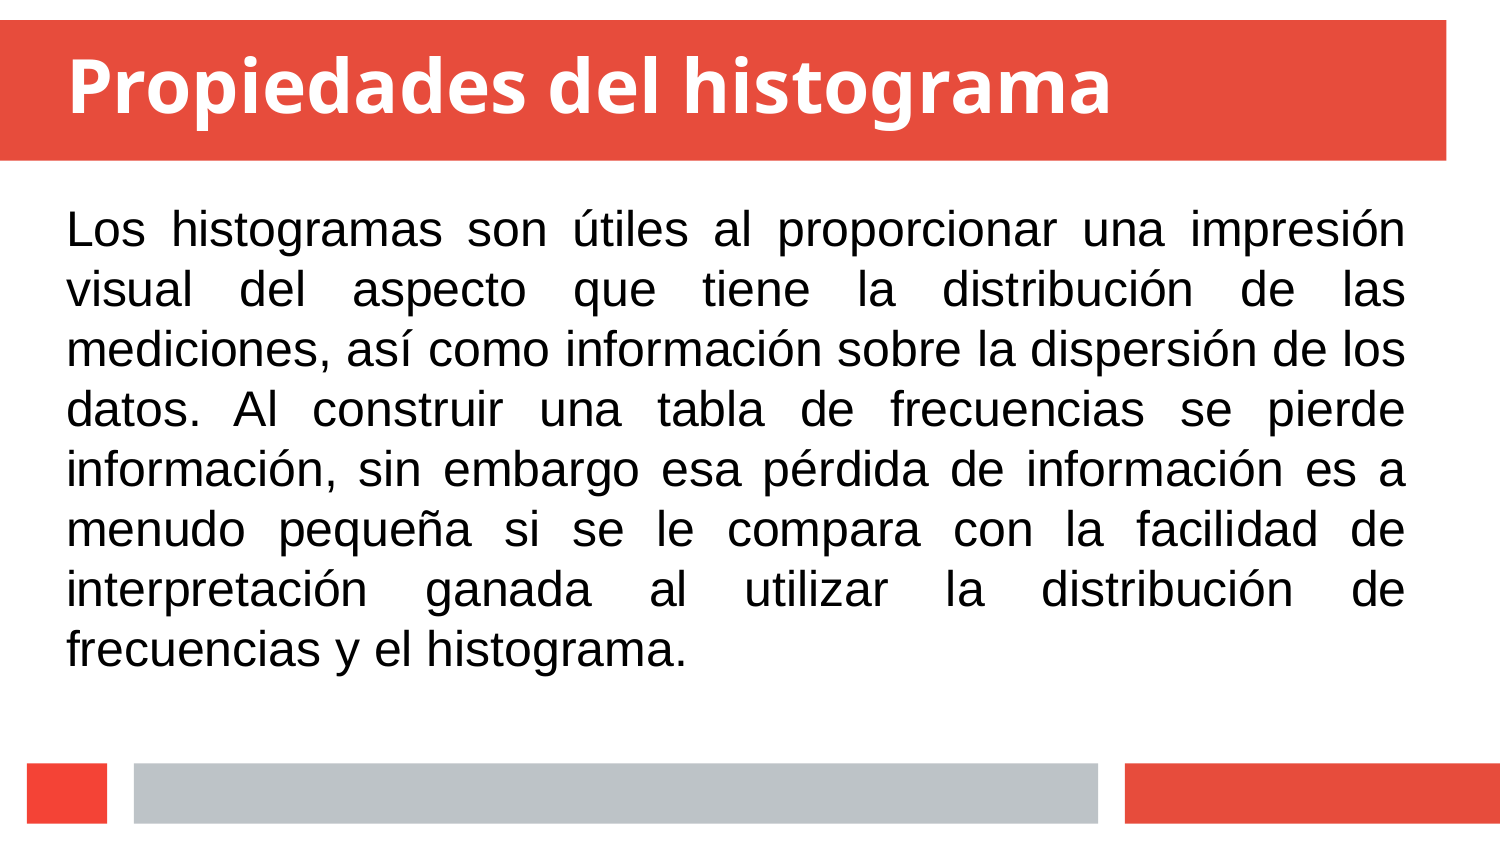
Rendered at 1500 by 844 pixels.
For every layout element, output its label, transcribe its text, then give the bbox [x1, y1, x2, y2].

title Propiedades del histograma [53, 40, 1447, 141]
subtitle Los histogramas son útiles al proporcionar una impresión visual del aspecto que tiene la distribución de las mediciones, así como información sobre la dispersión de los datos. Al construir una tabla de frecuencias se pierde información, sin embargo esa pérdida de información es a menudo pequeña si se le compara con la facilidad de interpretación ganada al utilizar la distribución de frecuencias y el histograma. [53, 183, 1420, 706]
